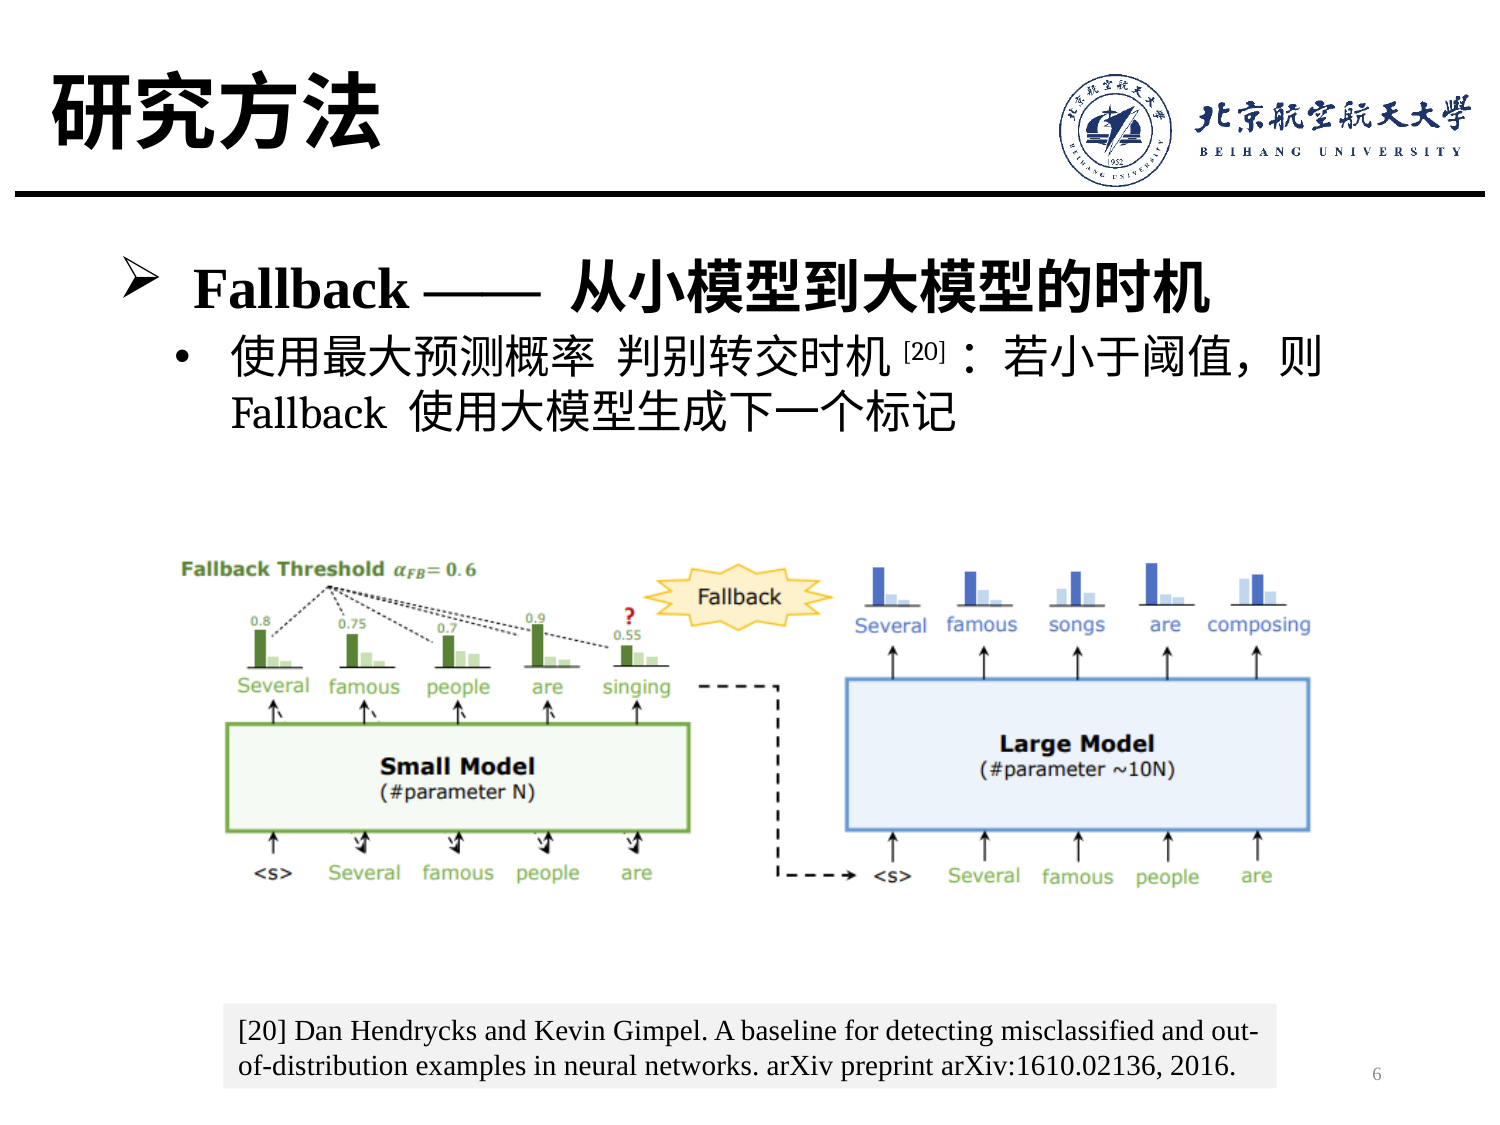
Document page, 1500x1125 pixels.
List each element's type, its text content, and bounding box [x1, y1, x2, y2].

slide_number 6 [1059, 1042, 1397, 1103]
text_box [20] Dan Hendrycks and Kevin Gimpel. A baseline for detecting misclassified and out-of-distribution examples in neural networks. arXiv preprint arXiv:1610.02136, 2016. [223, 1003, 1277, 1089]
picture [153, 508, 1347, 901]
picture [1330, 74, 1471, 187]
title 研究方法 [35, 35, 1330, 195]
